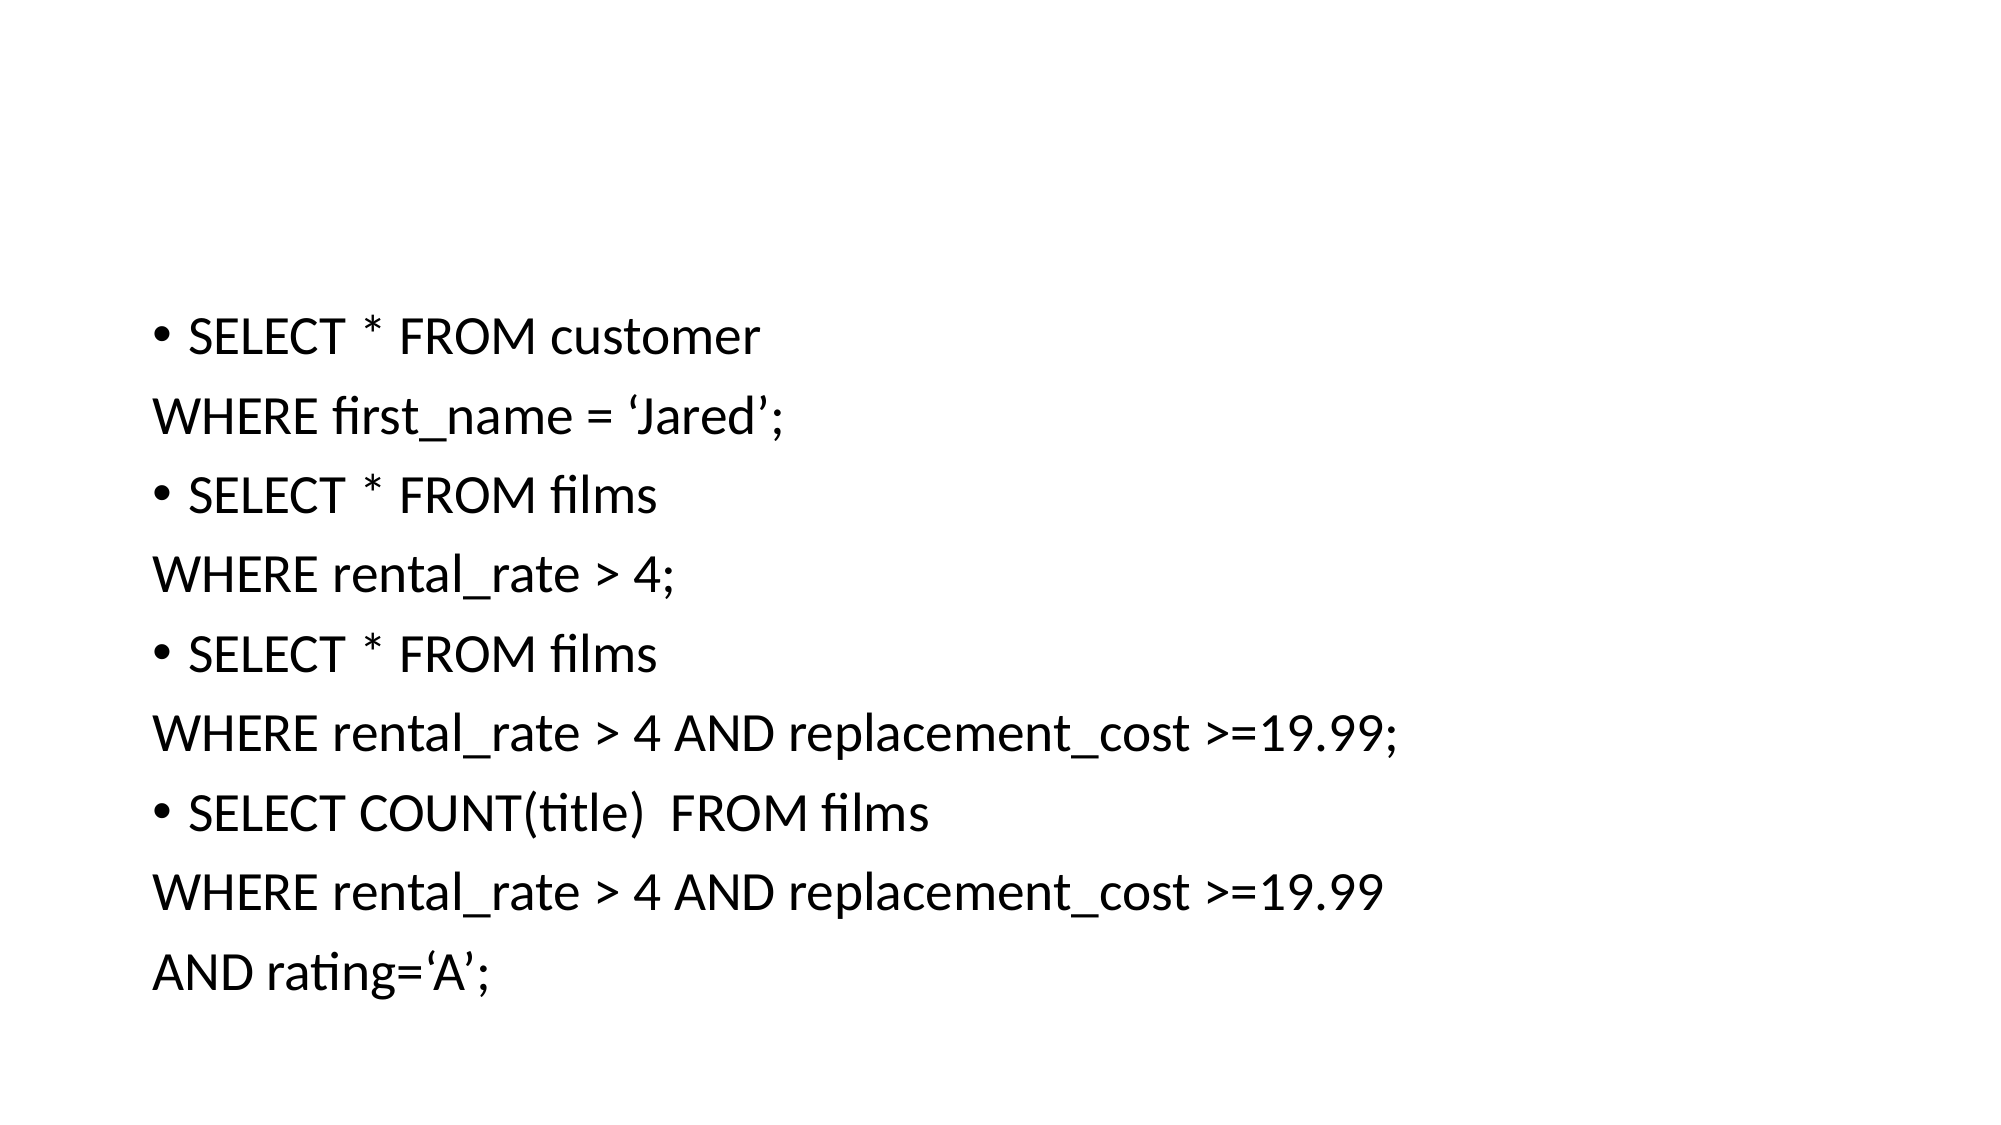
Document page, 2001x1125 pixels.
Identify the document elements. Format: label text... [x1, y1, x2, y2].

list SELECT * FROM customer WHERE first_name = ‘Jared’; SELECT * FROM films WHERE rental_rate > 4; SELECT * FROM films WHERE rental_rate > 4 AND replacement_cost >=19.99; SELECT COUNT(title) FROM films WHERE rental_rate > 4 AND replacement_cost >=19.99 AND rating=‘A’; [137, 299, 1863, 1014]
